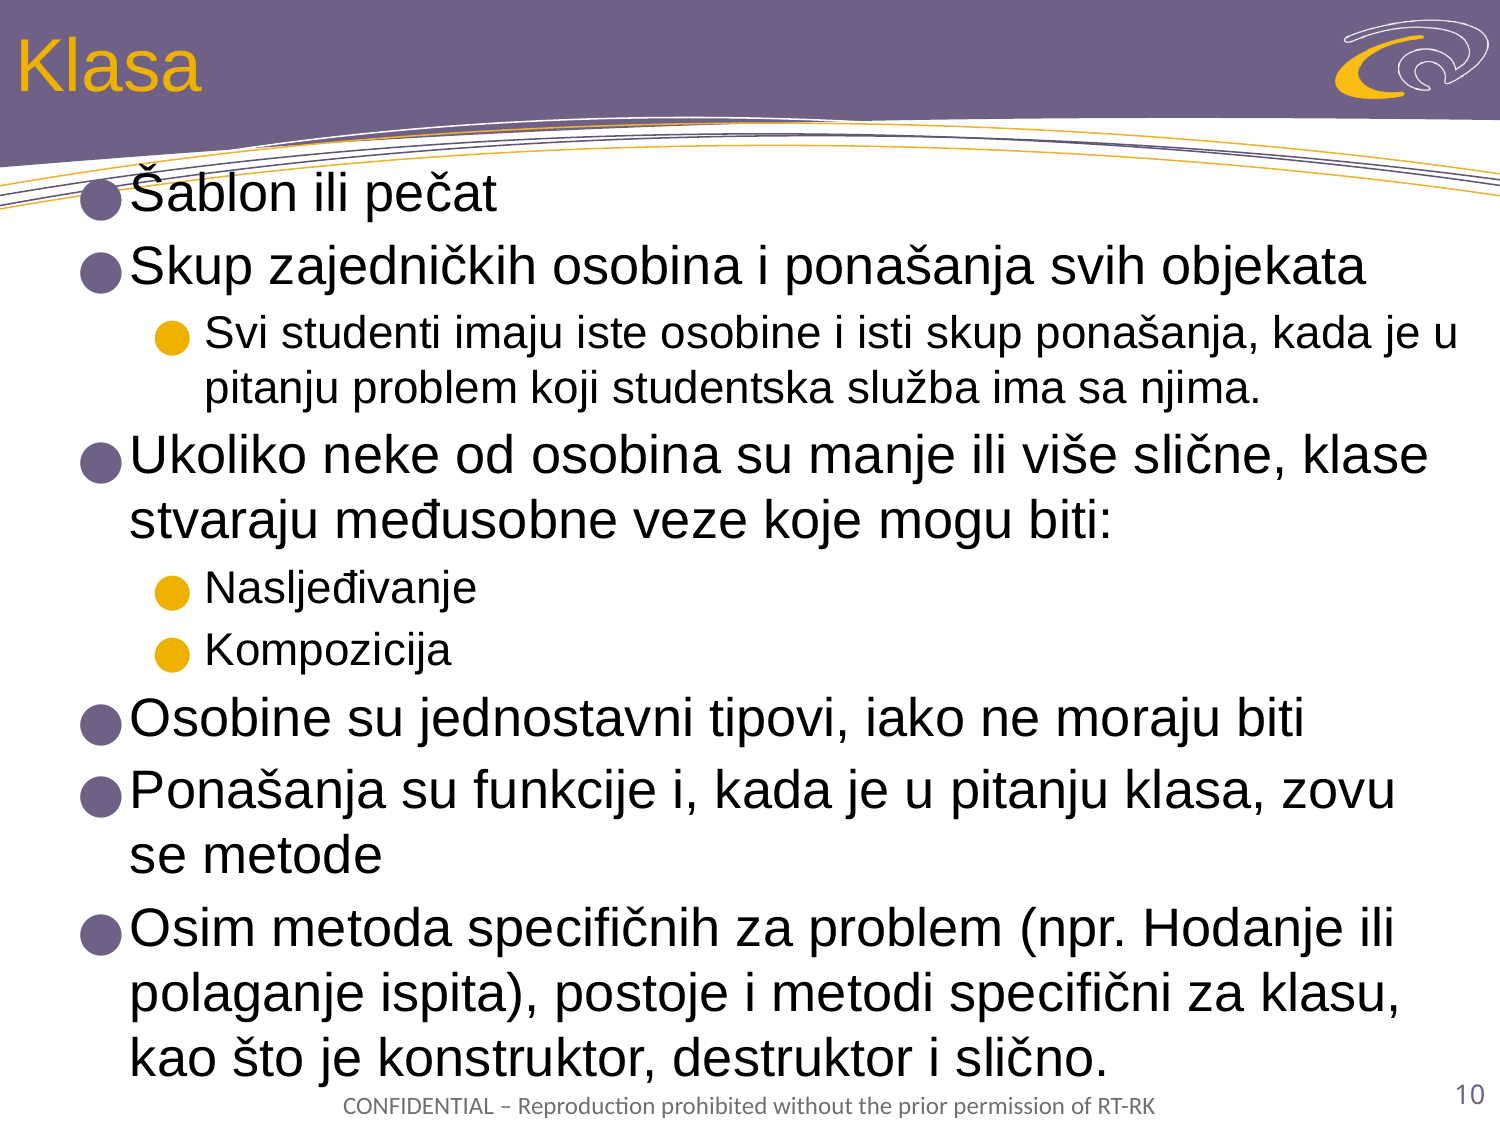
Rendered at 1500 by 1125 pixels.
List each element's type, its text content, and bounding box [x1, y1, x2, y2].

title Klasa [0, 9, 1300, 128]
picture [1322, 0, 1500, 102]
list Šablon ili pečat Skup zajedničkih osobina i ponašanja svih objekata Svi studenti imaju iste osobine i isti skup ponašanja, kada je u pitanju problem koji studentska služba ima sa njima. Ukoliko neke od osobina su manje ili više slične, klase stvaraju međusobne veze koje mogu biti: Nasljeđivanje Kompozicija Osobine su jednostavni tipovi, iako ne moraju biti Ponašanja su funkcije i, kada je u pitanju klasa, zovu se metode Osim metoda specifičnih za problem (npr. Hodanje ili polaganje ispita), postoje i metodi specifični za klasu, kao što je konstruktor, destruktor i slično. [39, 149, 1478, 1060]
